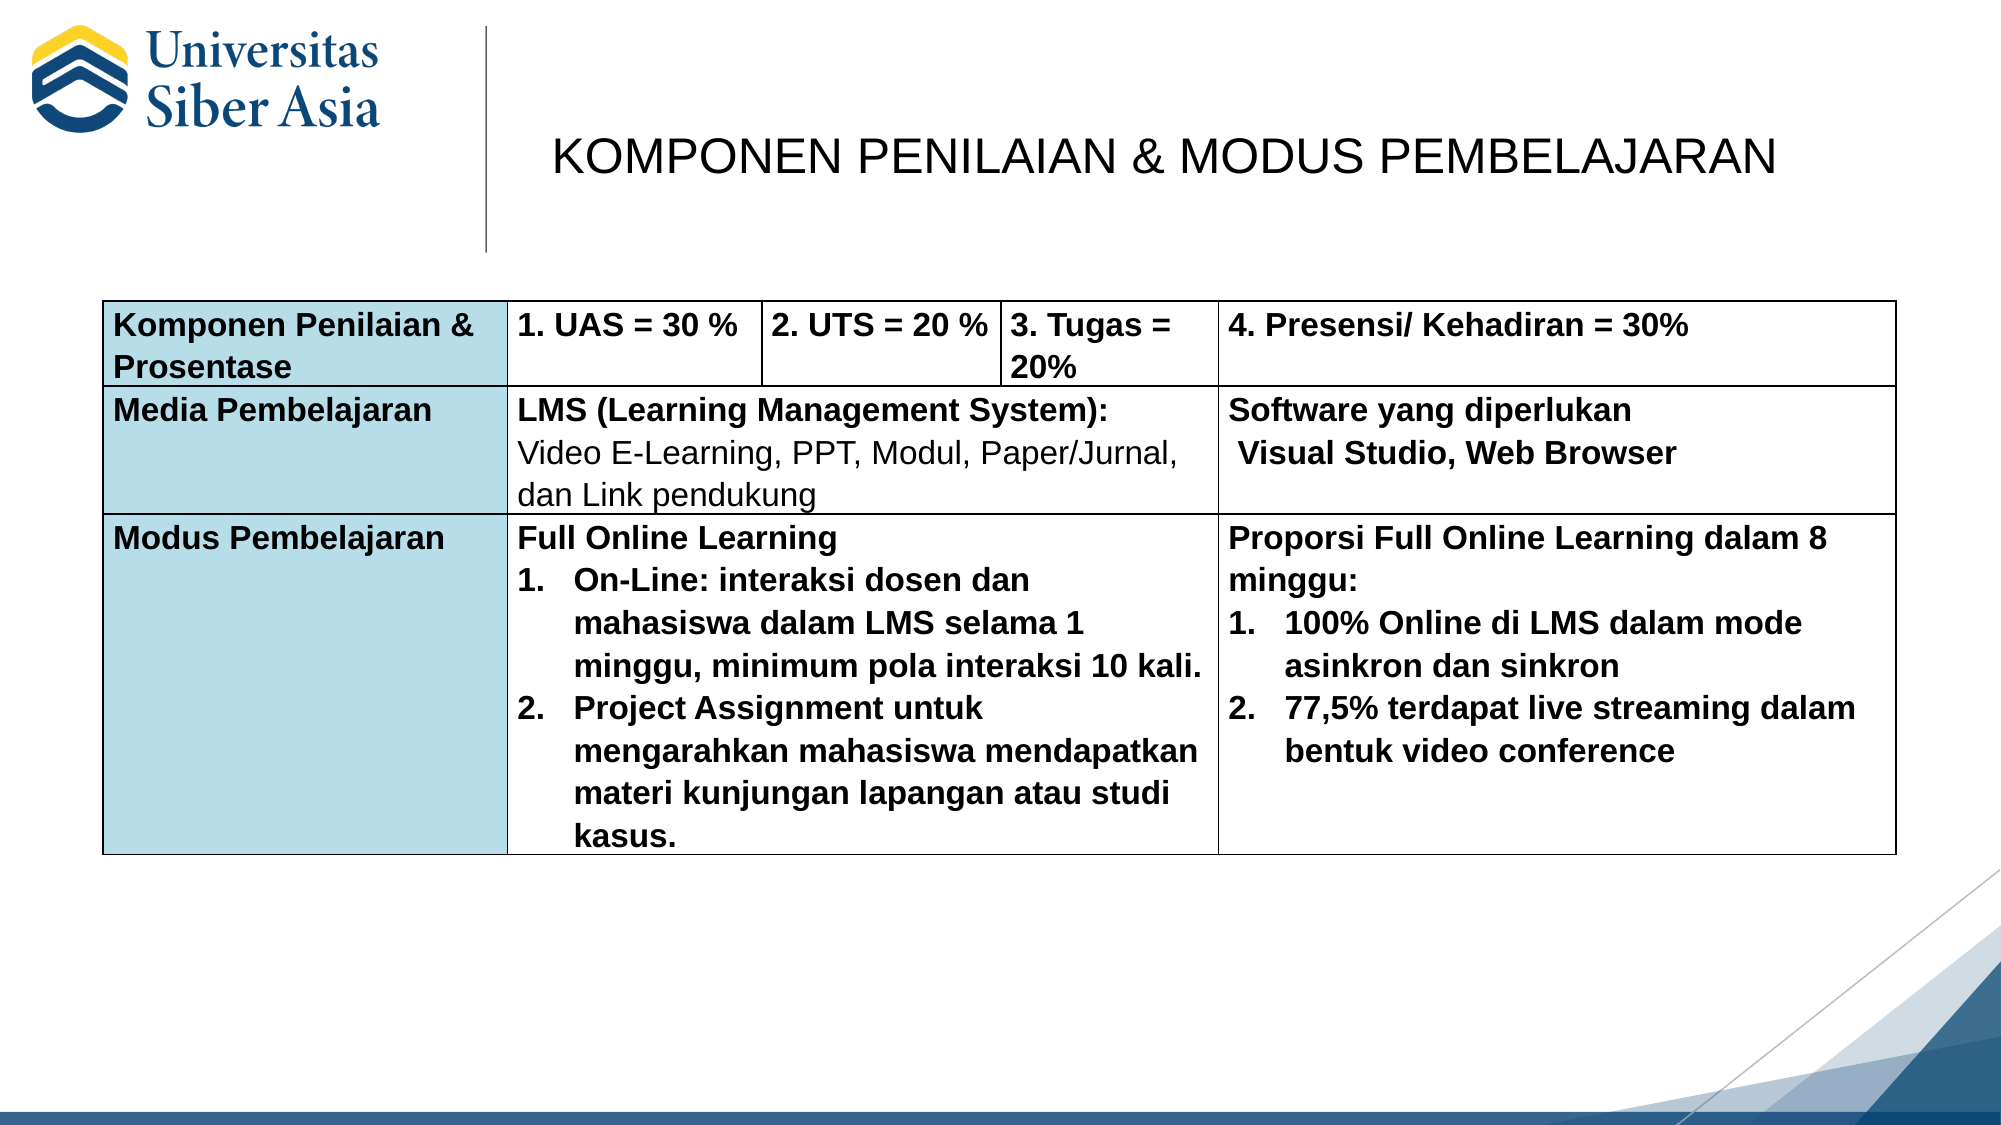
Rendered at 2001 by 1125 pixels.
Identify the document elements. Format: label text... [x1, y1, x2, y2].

table_cell Software yang diperlukan Visual Studio, Web Browser [1219, 387, 1895, 513]
table_cell Proporsi Full Online Learning dalam 8 minggu: 100% Online di LMS dalam mode asinkron dan sinkron 77,5% terdapat live streaming dalam bentuk video conference [1219, 515, 1895, 854]
table_cell Modus Pembelajaran [104, 515, 507, 854]
table_cell Full Online Learning On-Line: interaksi dosen dan mahasiswa dalam LMS selama 1 minggu, minimum pola interaksi 10 kali. Project Assignment untuk mengarahkan mahasiswa mendapatkan materi kunjungan lapangan atau studi kasus. [508, 515, 1218, 854]
table_header 2. UTS = 20 % [763, 302, 1000, 385]
table_header Komponen Penilaian & Prosentase [104, 302, 507, 385]
table_header 1. UAS = 30 % [508, 302, 761, 385]
picture [32, 25, 380, 133]
table_header 4. Presensi/ Kehadiran = 30% [1219, 302, 1895, 385]
table_cell LMS (Learning Management System): Video E-Learning, PPT, Modul, Paper/Jurnal, dan Link pendukung [508, 387, 1218, 513]
table_header 3. Tugas = 20% [1002, 302, 1218, 385]
table_cell Media Pembelajaran [104, 387, 507, 513]
text_box KOMPONEN PENILAIAN & MODUS PEMBELAJARAN [549, 94, 1820, 184]
